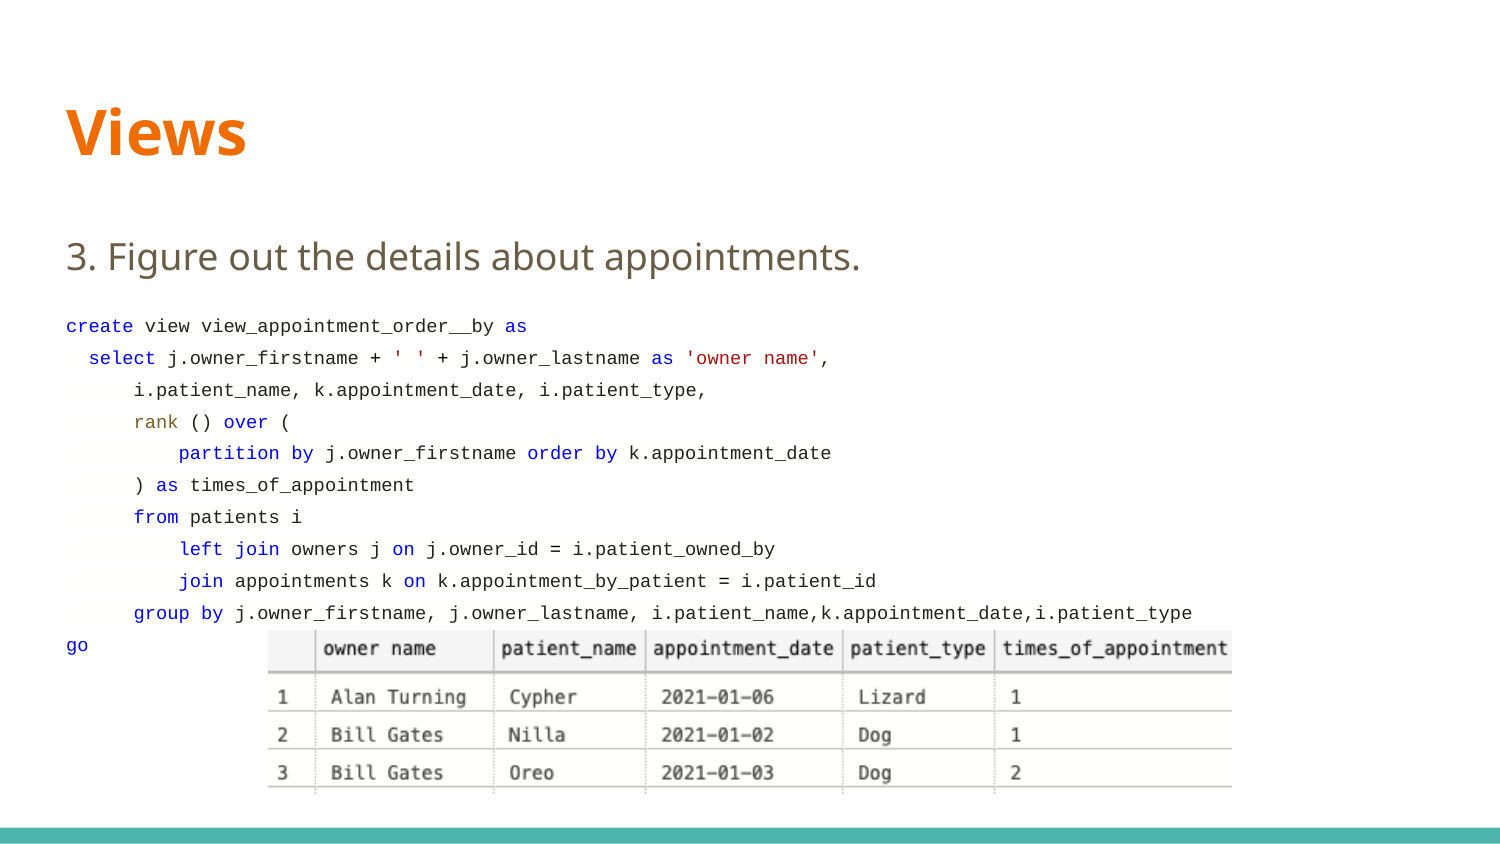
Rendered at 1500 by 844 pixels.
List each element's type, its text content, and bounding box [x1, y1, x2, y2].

list 3. Figure out the details about appointments. create view view_appointment_order__by as select j.owner_firstname + ' ' + j.owner_lastname as 'owner name', i.patient_name, k.appointment_date, i.patient_type, rank () over ( partition by j.owner_firstname order by k.appointment_date ) as times_of_appointment from patients i left join owners j on j.owner_id = i.patient_owned_by join appointments k on k.appointment_by_patient = i.patient_id group by j.owner_firstname, j.owner_lastname, i.patient_name,k.appointment_date,i.patient_type go [51, 207, 1449, 750]
title Views [51, 72, 1449, 189]
picture [268, 630, 1232, 794]
